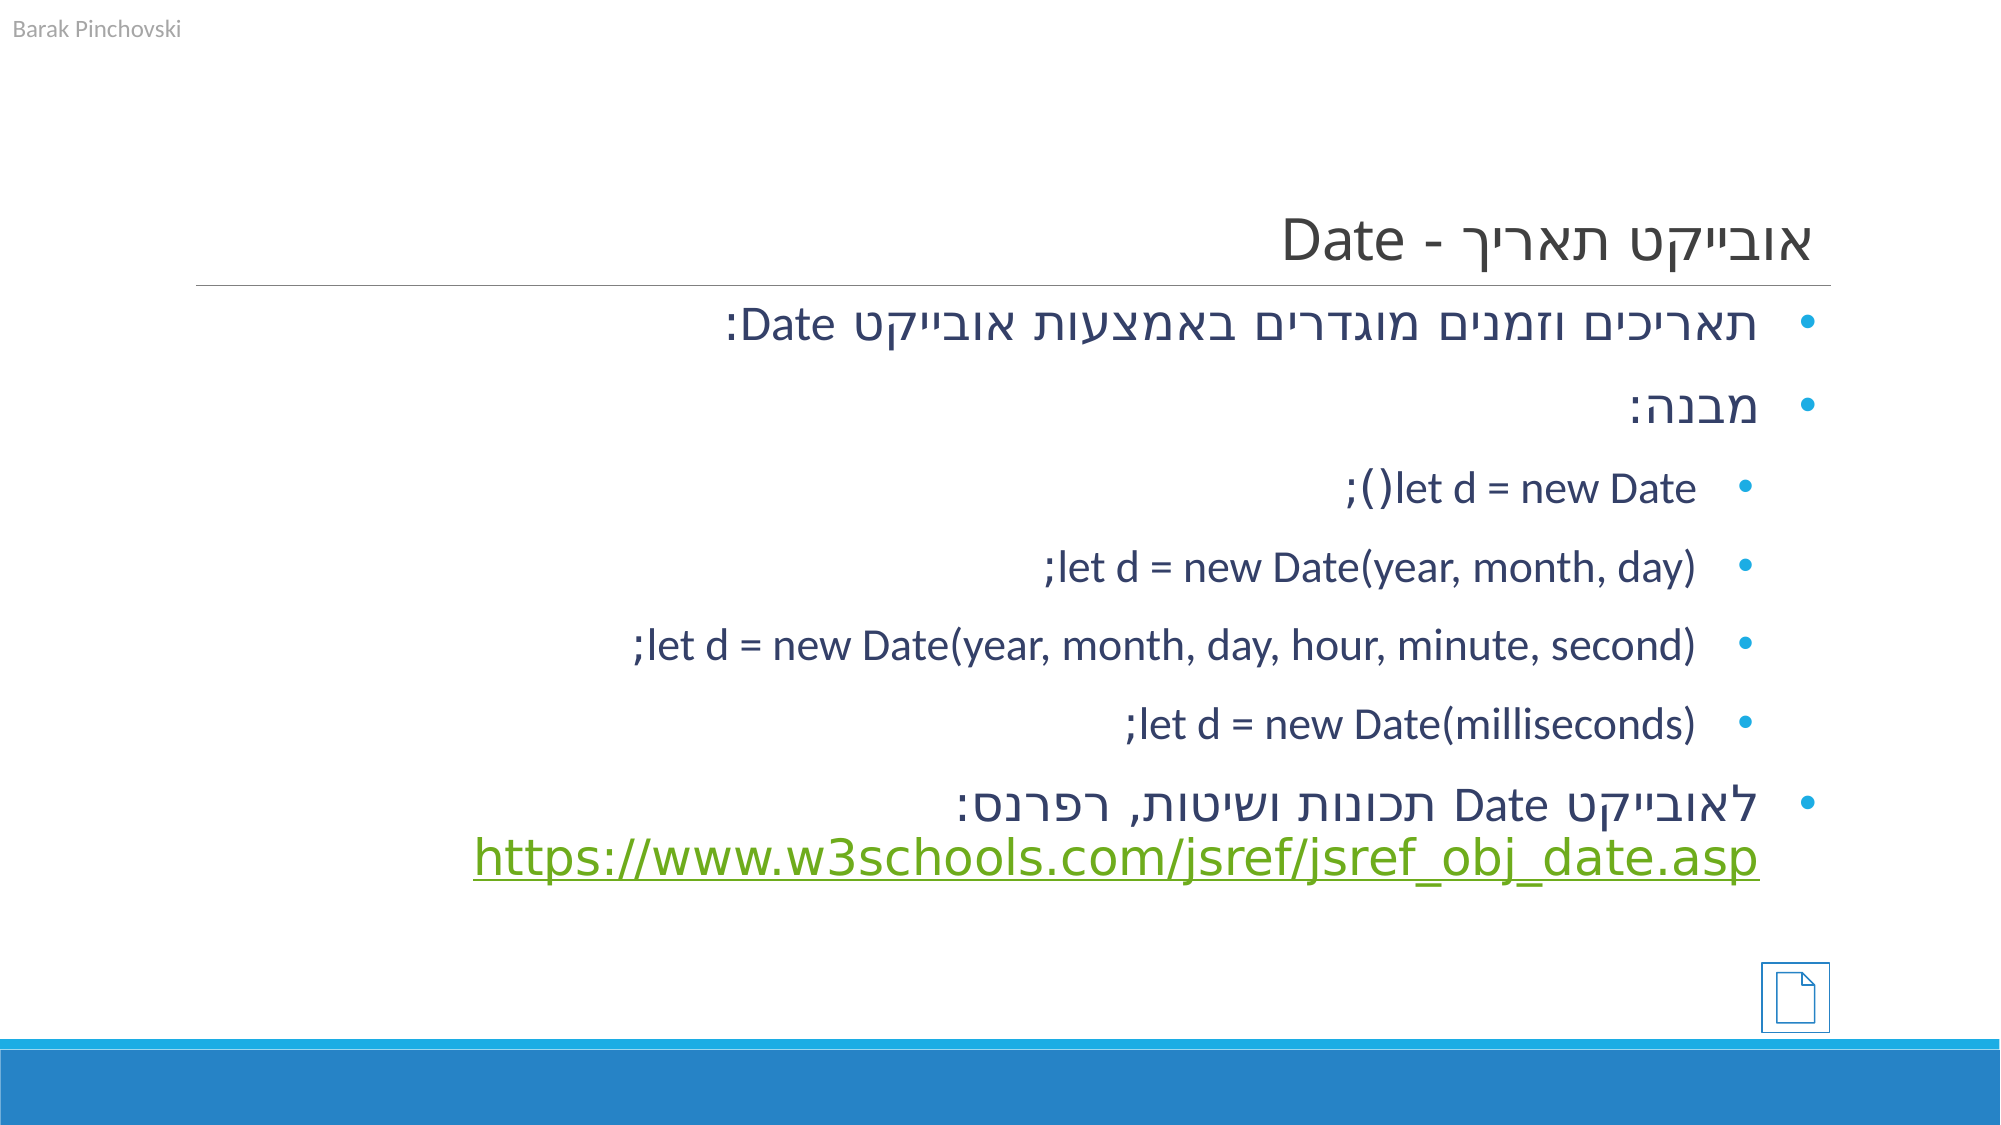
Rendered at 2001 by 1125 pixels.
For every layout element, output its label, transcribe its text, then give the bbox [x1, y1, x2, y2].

list תאריכים וזמנים מוגדרים באמצעות אובייקט Date: מבנה: let d = new Date(); let d = new Date(year, month, day); let d = new Date(year, month, day, hour, minute, second); let d = new Date(milliseconds); לאובייקט Date תכונות ושיטות, רפרנס: https://www.w3schools.com/jsref/jsref_obj_date.asp [180, 290, 1830, 963]
text_box [1762, 962, 1830, 1033]
title אובייקט תאריך - Date [180, 148, 1830, 281]
